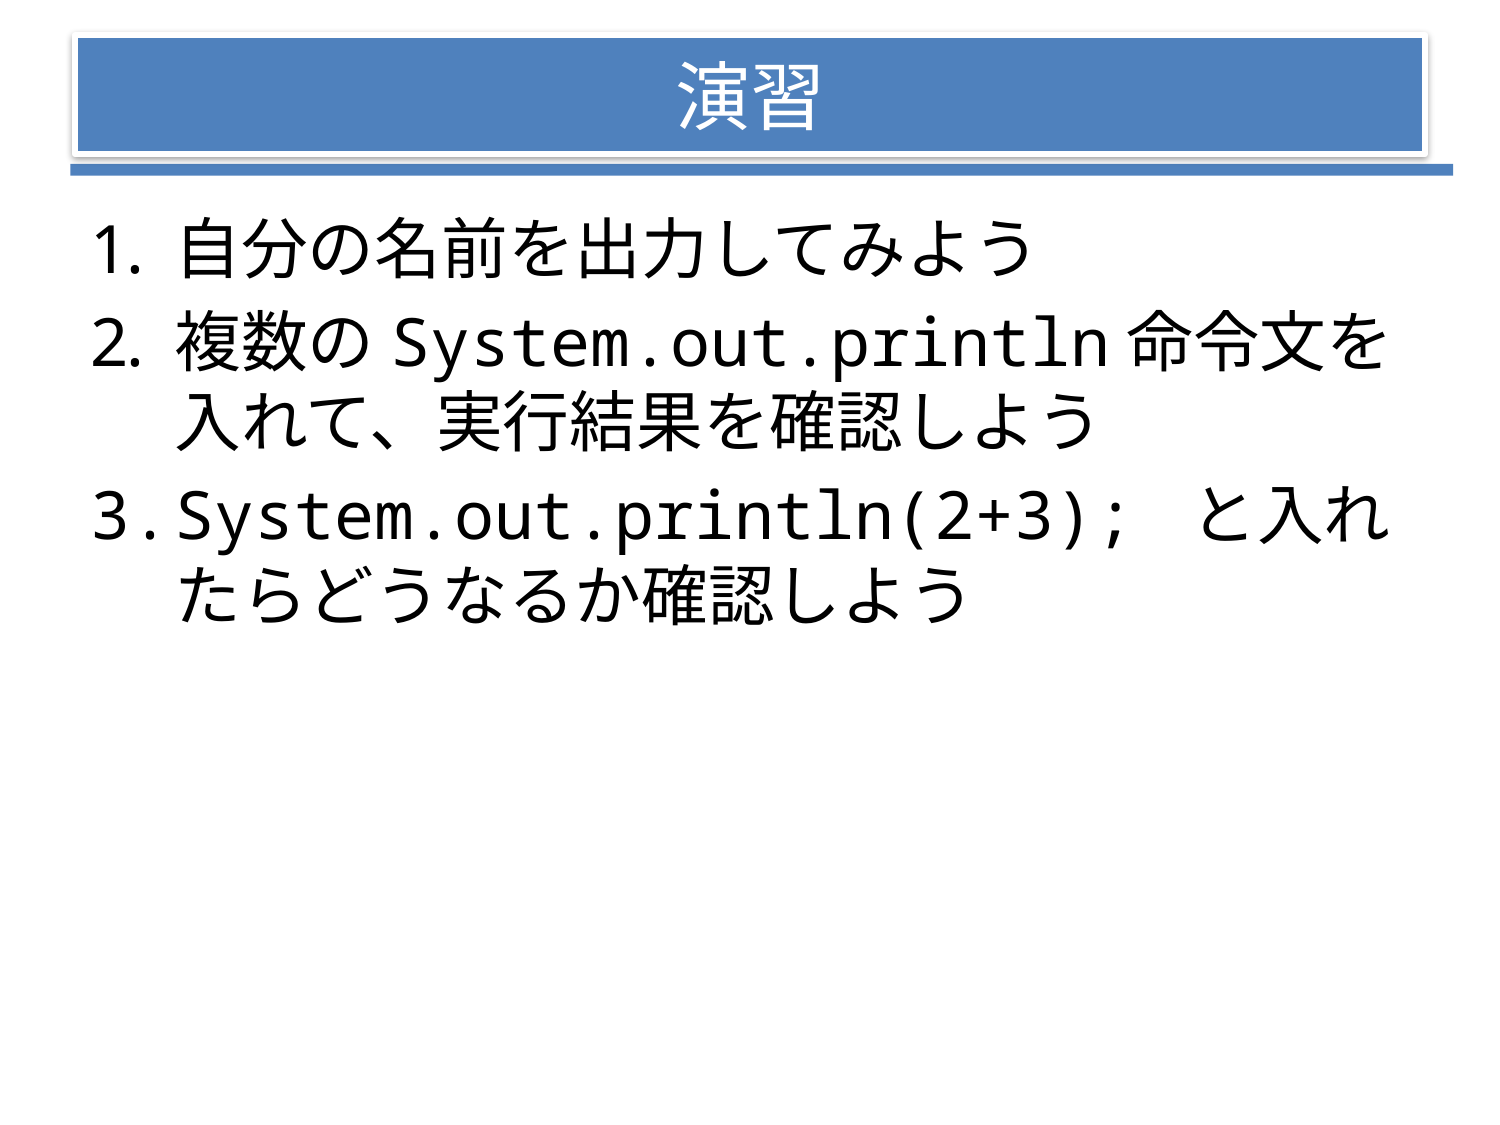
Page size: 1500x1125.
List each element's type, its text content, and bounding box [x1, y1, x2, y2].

title 演習 [72, 32, 1428, 157]
list 自分の名前を出力してみよう 複数のSystem.out.println命令文を入れて、実行結果を確認しよう System.out.println(2+3); と入れたらどうなるか確認しよう [75, 199, 1425, 1020]
